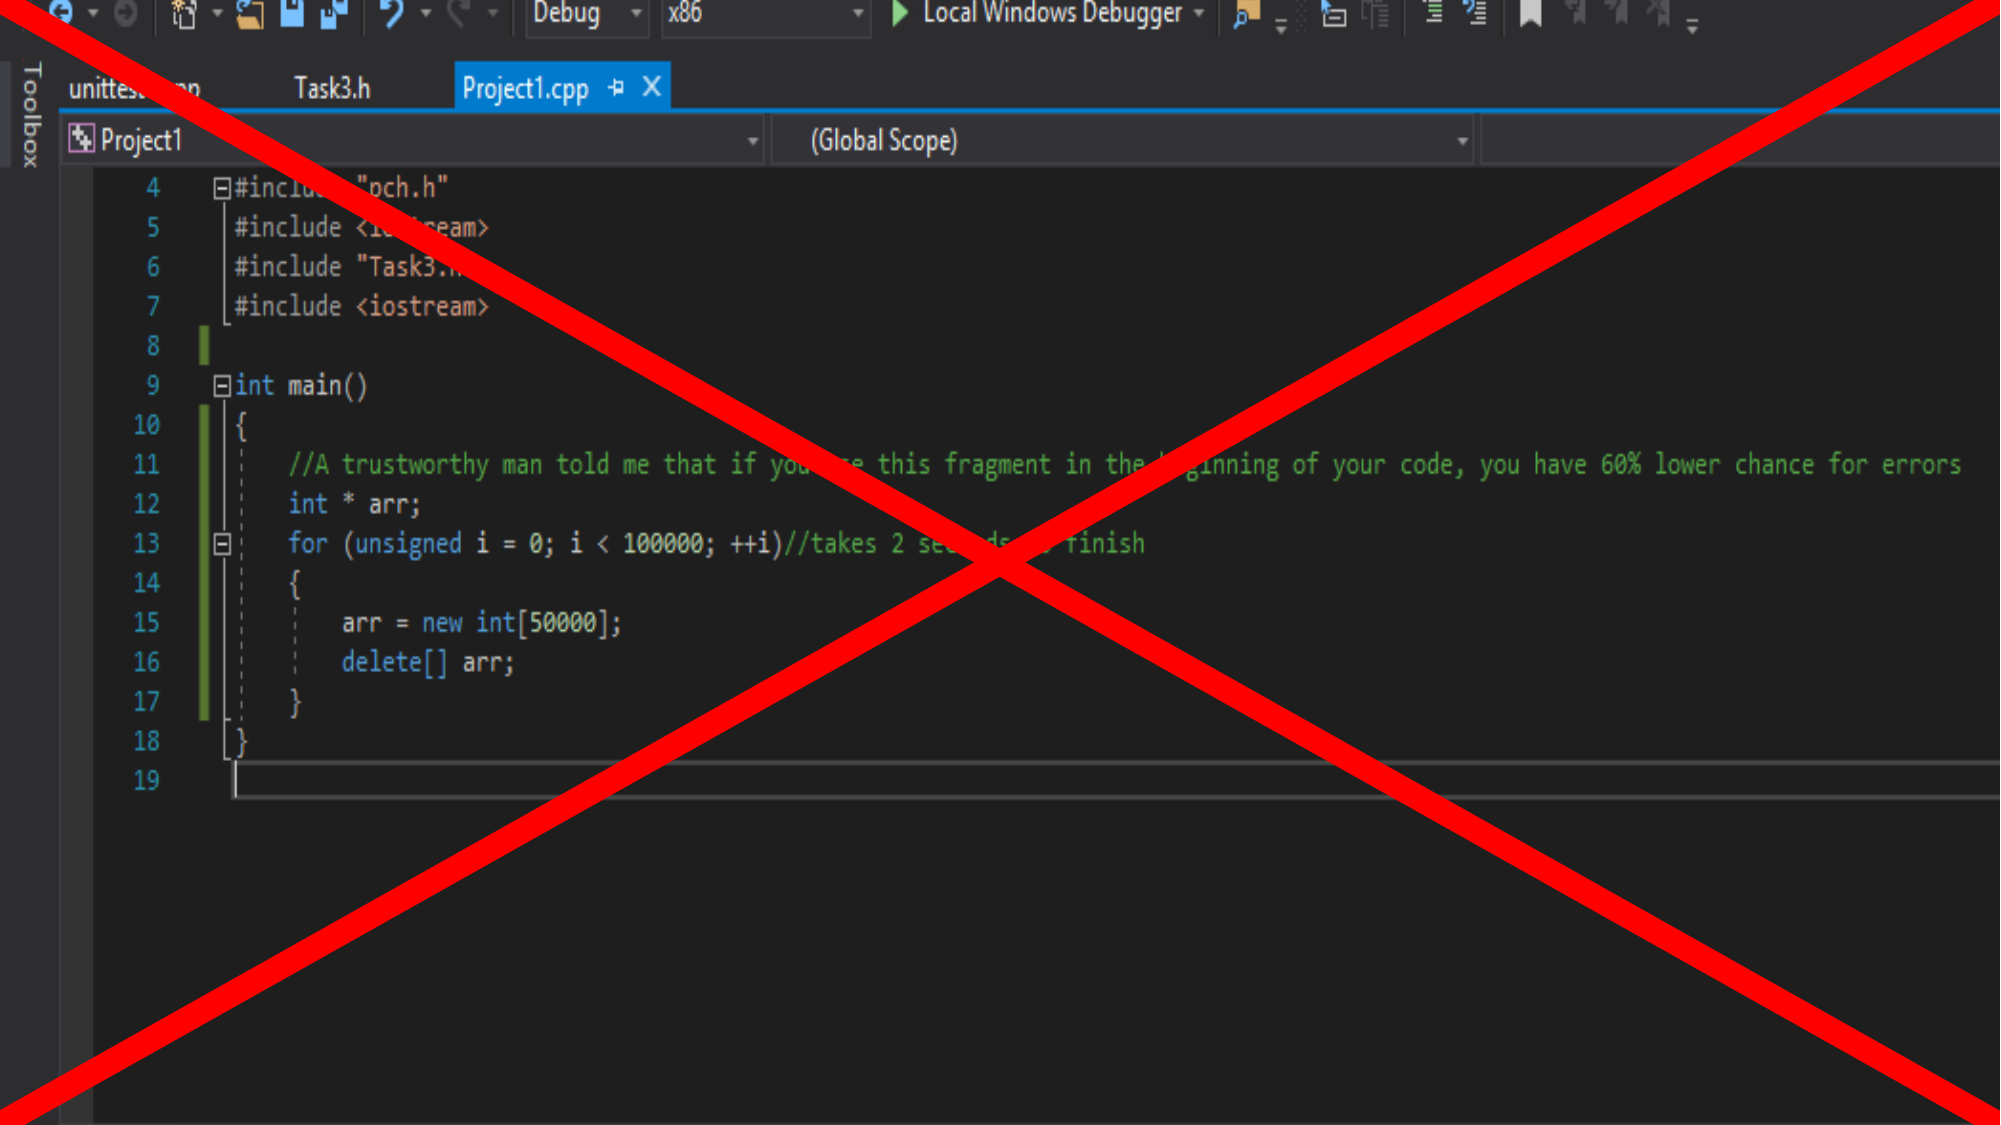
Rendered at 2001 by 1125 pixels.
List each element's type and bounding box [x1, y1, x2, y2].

text_box [0, 0, 2000, 1125]
